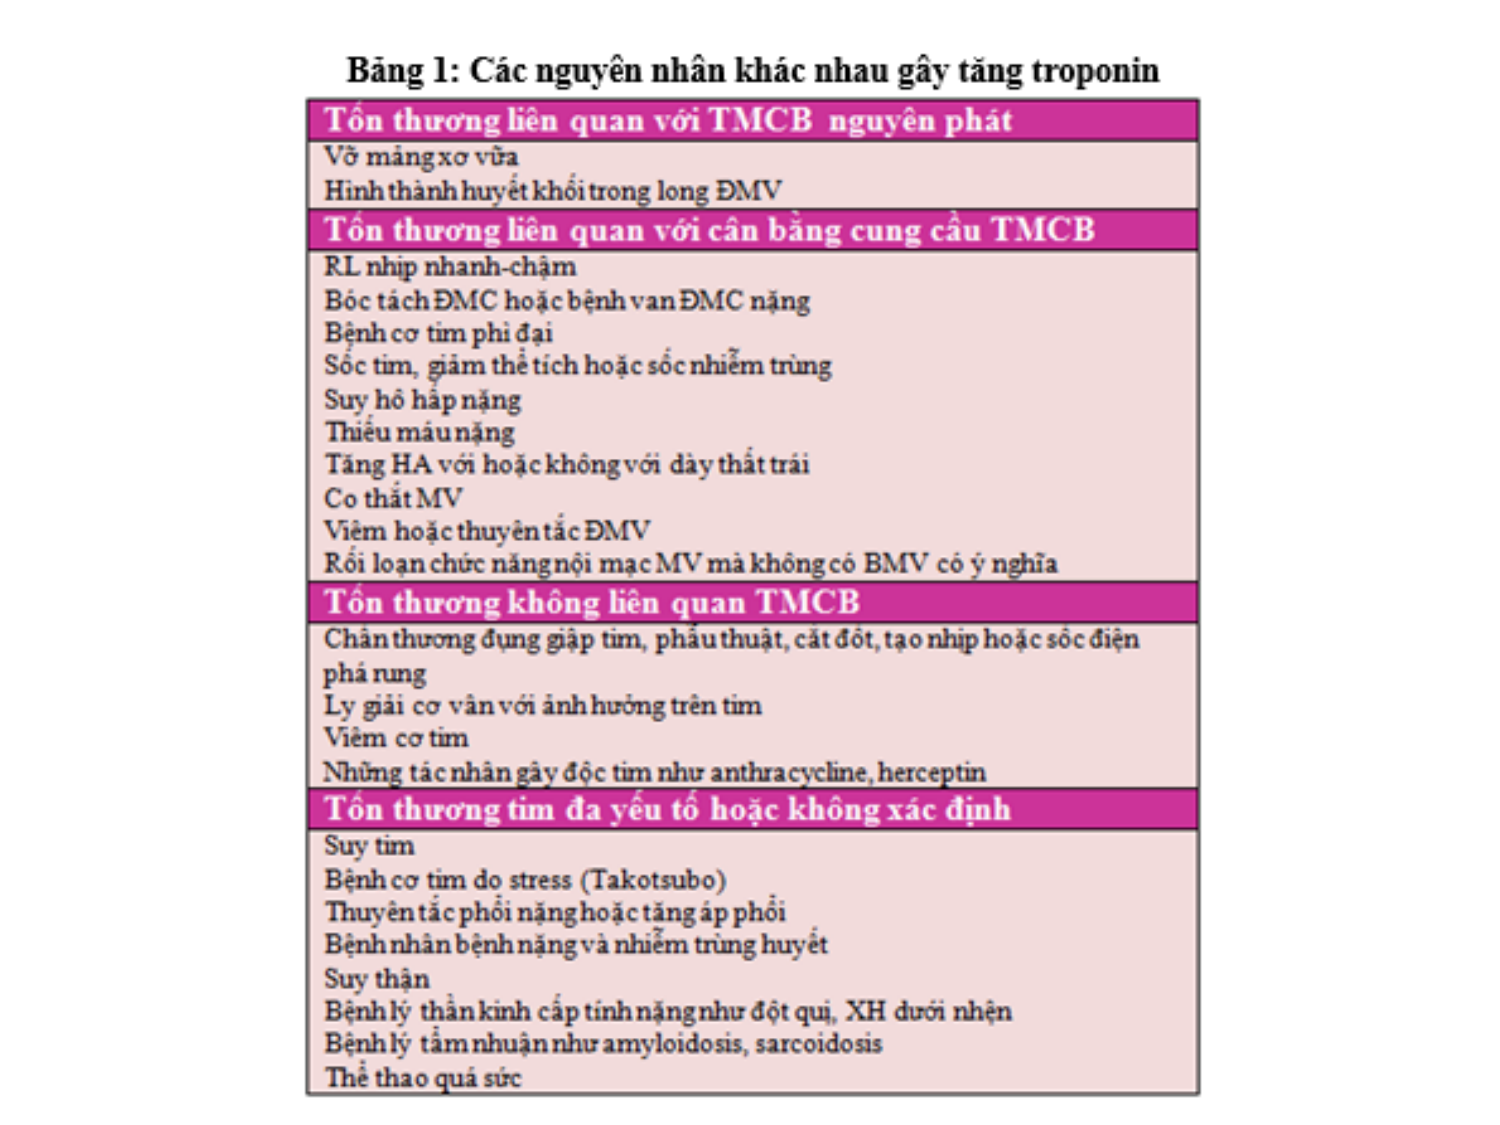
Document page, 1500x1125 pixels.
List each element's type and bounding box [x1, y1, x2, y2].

picture [291, 45, 1209, 1101]
